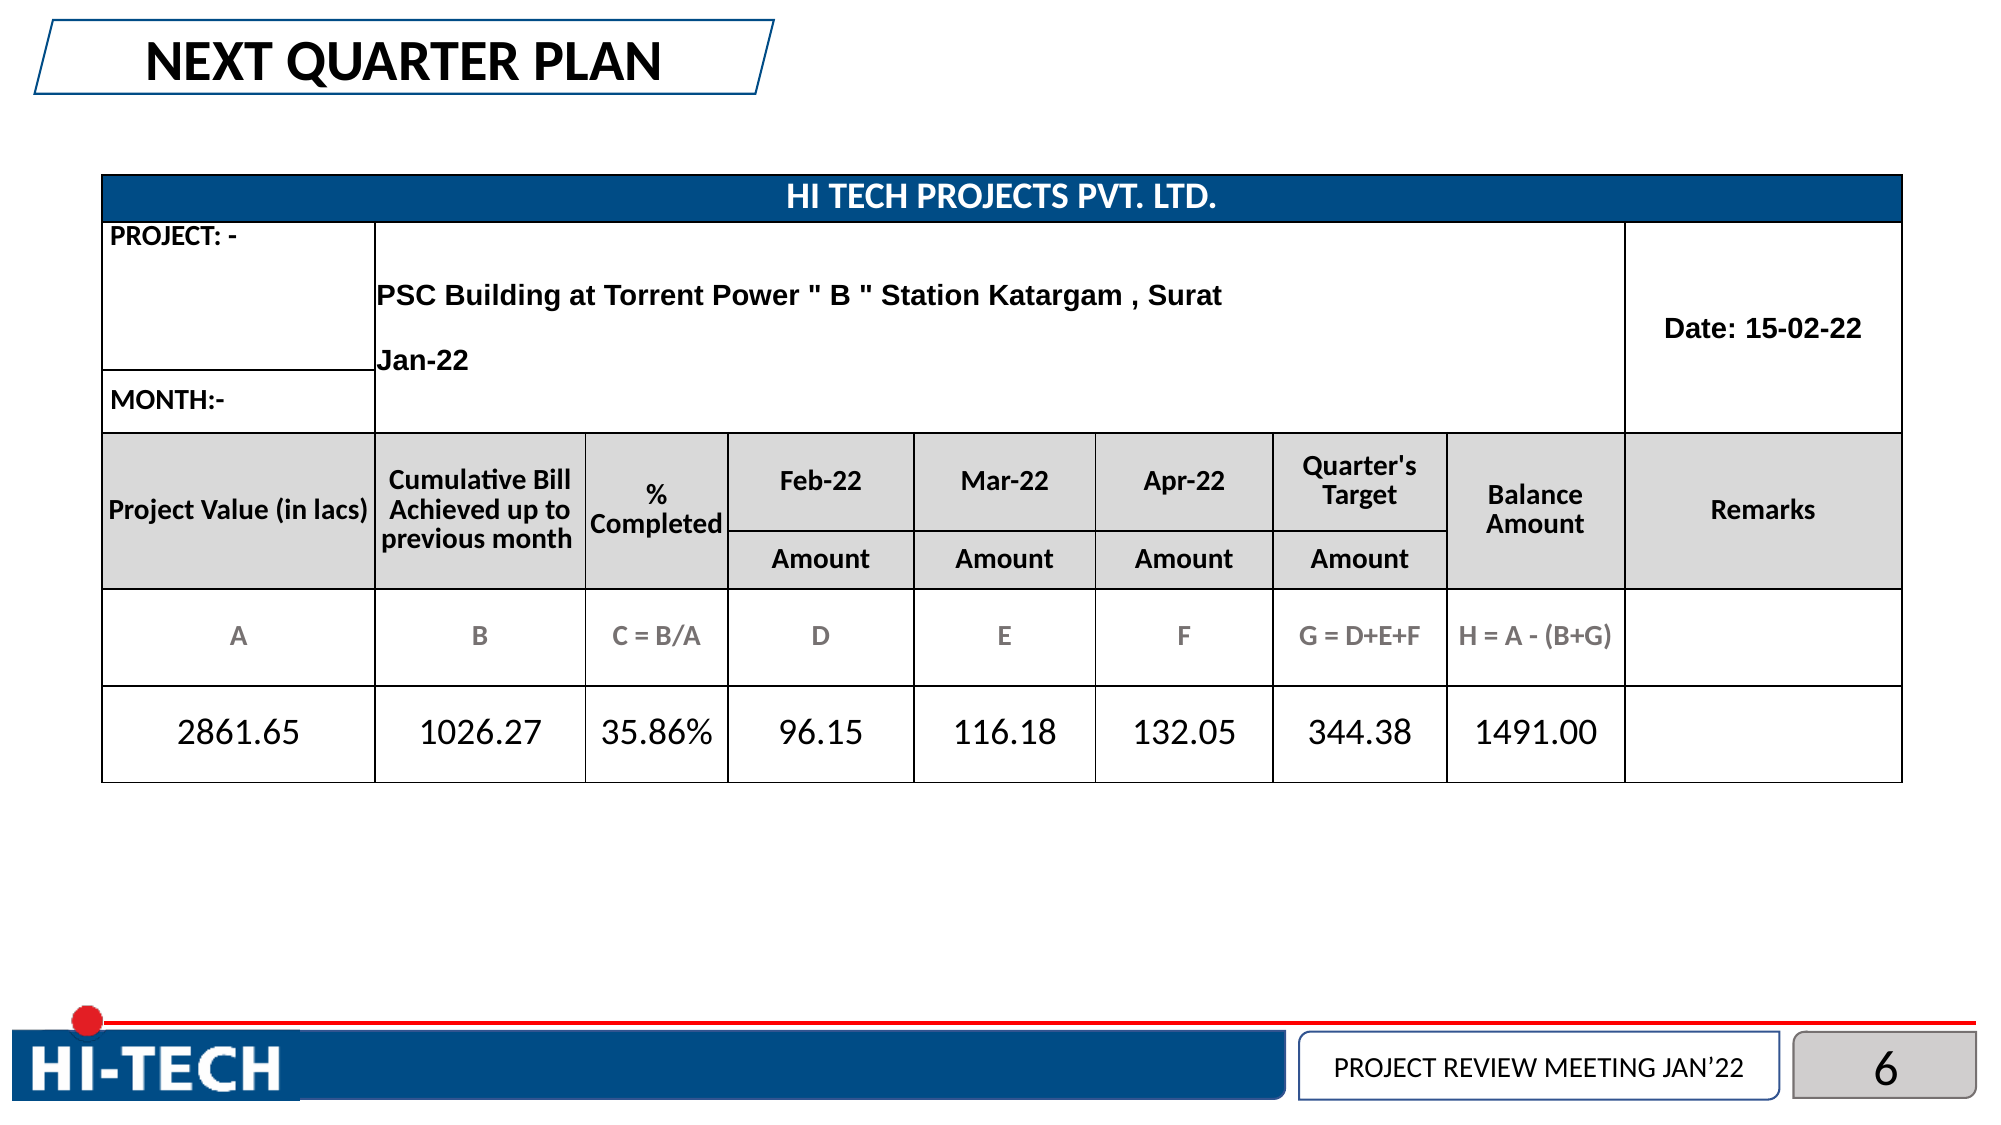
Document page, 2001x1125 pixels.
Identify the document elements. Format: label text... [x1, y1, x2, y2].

table_cell Amount [1274, 532, 1446, 588]
table_header HI TECH PROJECTS PVT. LTD. [103, 176, 1901, 221]
table_cell Balance Amount [1448, 434, 1624, 588]
table_cell PROJECT: - [103, 223, 374, 369]
table_cell 35.86% [586, 687, 727, 782]
table_cell 1026.27 [376, 687, 585, 782]
table_cell C = B/A [586, 590, 727, 685]
table_cell D [729, 590, 913, 685]
table_cell 344.38 [1274, 687, 1446, 782]
table_cell Amount [1096, 532, 1272, 588]
table_cell Amount [915, 532, 1095, 588]
table_cell B [376, 590, 585, 685]
table_cell MONTH:- [103, 371, 374, 432]
text_box [1792, 1030, 1978, 1099]
slide_number 6 [1779, 1034, 1914, 1095]
table_cell G = D+E+F [1274, 590, 1446, 685]
table_cell Apr-22 [1096, 434, 1272, 530]
table_cell Date: 15-02-22 [1626, 223, 1901, 432]
table_cell H = A - (B+G) [1448, 590, 1624, 685]
text_box PROJECT REVIEW MEETING JAN’22 [1298, 1030, 1781, 1101]
table_cell PSC Building at Torrent Power " B " Station Katargam , Surat Jan-22 [376, 223, 1624, 432]
text_box NEXT QUARTER PLAN [33, 18, 776, 95]
table_cell Project Value (in lacs) [103, 434, 374, 588]
table_cell A [103, 590, 374, 685]
table_cell Quarter's Target [1274, 434, 1446, 530]
table_cell 116.18 [915, 687, 1095, 782]
table_cell 1491.00 [1448, 687, 1624, 782]
picture [12, 1003, 300, 1101]
table_cell Feb-22 [729, 434, 913, 530]
table_cell Mar-22 [915, 434, 1095, 530]
table_cell Remarks [1626, 434, 1901, 588]
table_cell F [1096, 590, 1272, 685]
table_cell [1626, 687, 1901, 782]
table_cell 2861.65 [103, 687, 374, 782]
table_cell % Completed [586, 434, 727, 588]
table_cell Cumulative Bill Achieved up to previous month [376, 434, 585, 588]
text_box [300, 1029, 1287, 1100]
table_cell 132.05 [1096, 687, 1272, 782]
table_cell E [915, 590, 1095, 685]
table_cell [1626, 590, 1901, 685]
table_cell 96.15 [729, 687, 913, 782]
table_cell Amount [729, 532, 913, 588]
